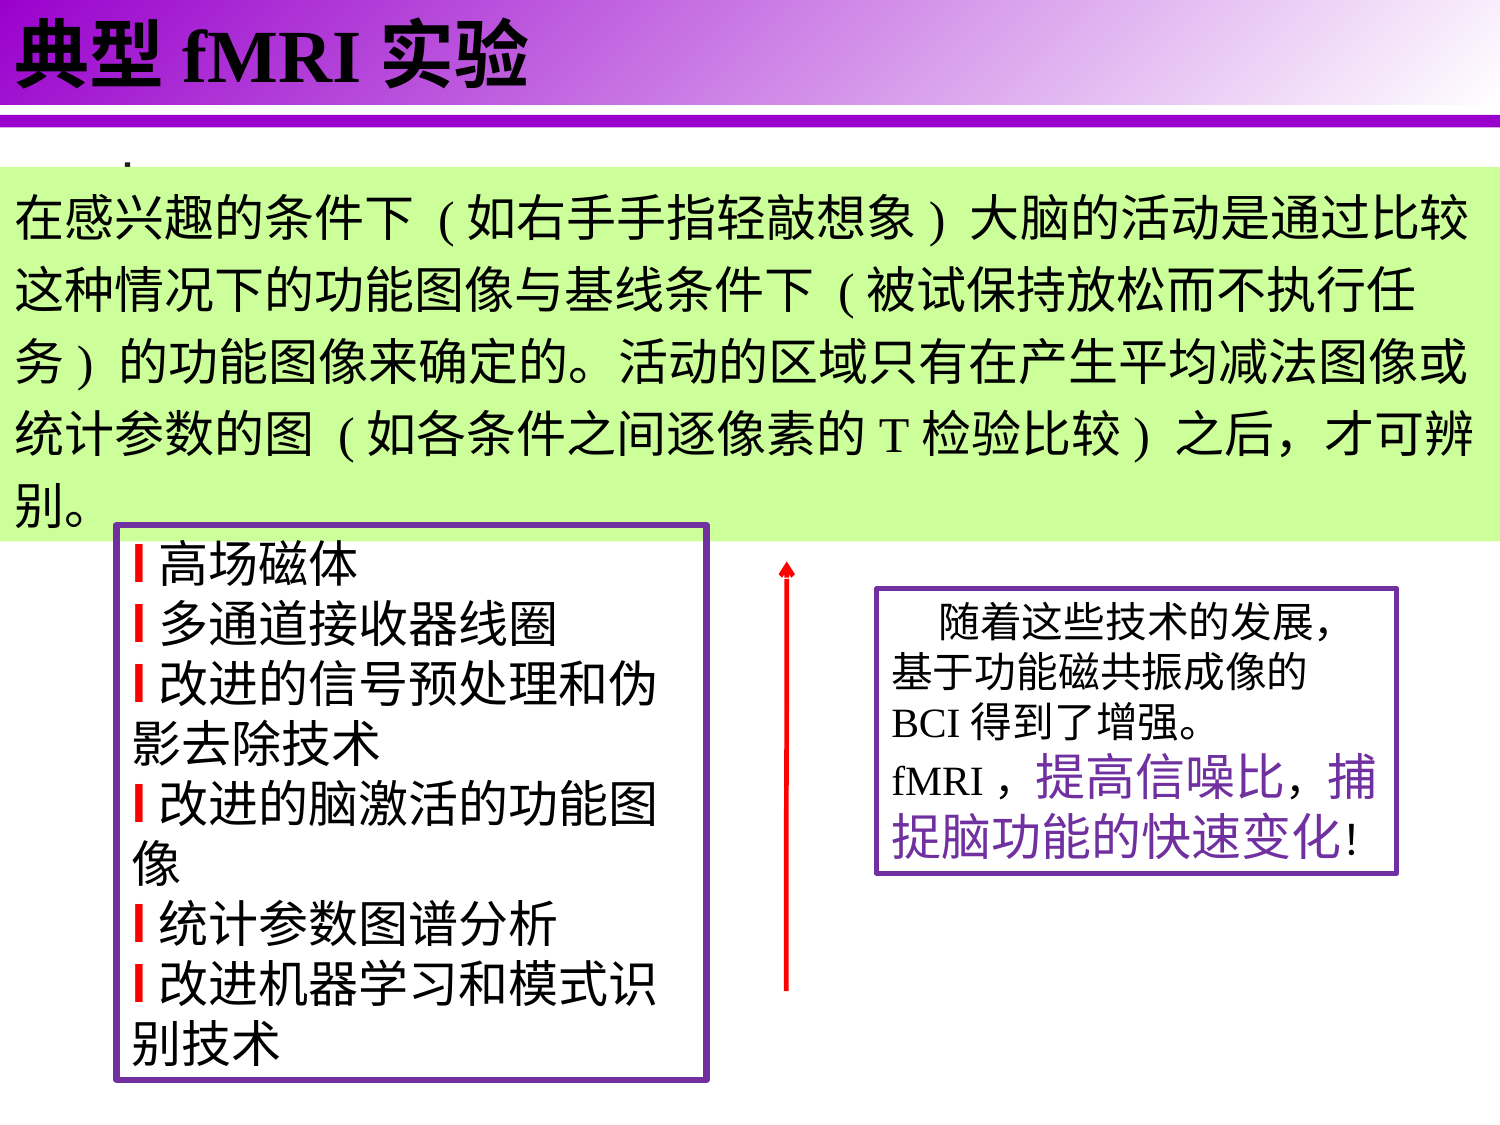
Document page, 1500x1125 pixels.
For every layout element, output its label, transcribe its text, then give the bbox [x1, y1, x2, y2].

text_box 随着这些技术的发展，基于功能磁共振成像的BCI得到了增强。 fMRI，提高信噪比，捕捉脑功能的快速变化！ [876, 588, 1397, 874]
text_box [0, 0, 1500, 122]
text_box l高场磁体 l多通道接收器线圈 l改进的信号预处理和伪影去除技术 l改进的脑激活的功能图像 l统计参数图谱分析 l改进机器学习和模式识别技术 [116, 524, 707, 1080]
text_box 在感兴趣的条件下 (如右手手指轻敲想象) 大脑的活动是通过比较这种情况下的功能图像与基线条件下 (被试保持放松而不执行任务) 的功能图像来确定的。活动的区域只有在产生平均减法图像或统计参数的图 (如各条件之间逐像素的T检验比较) 之后，才可辨别。 [0, 166, 1500, 542]
